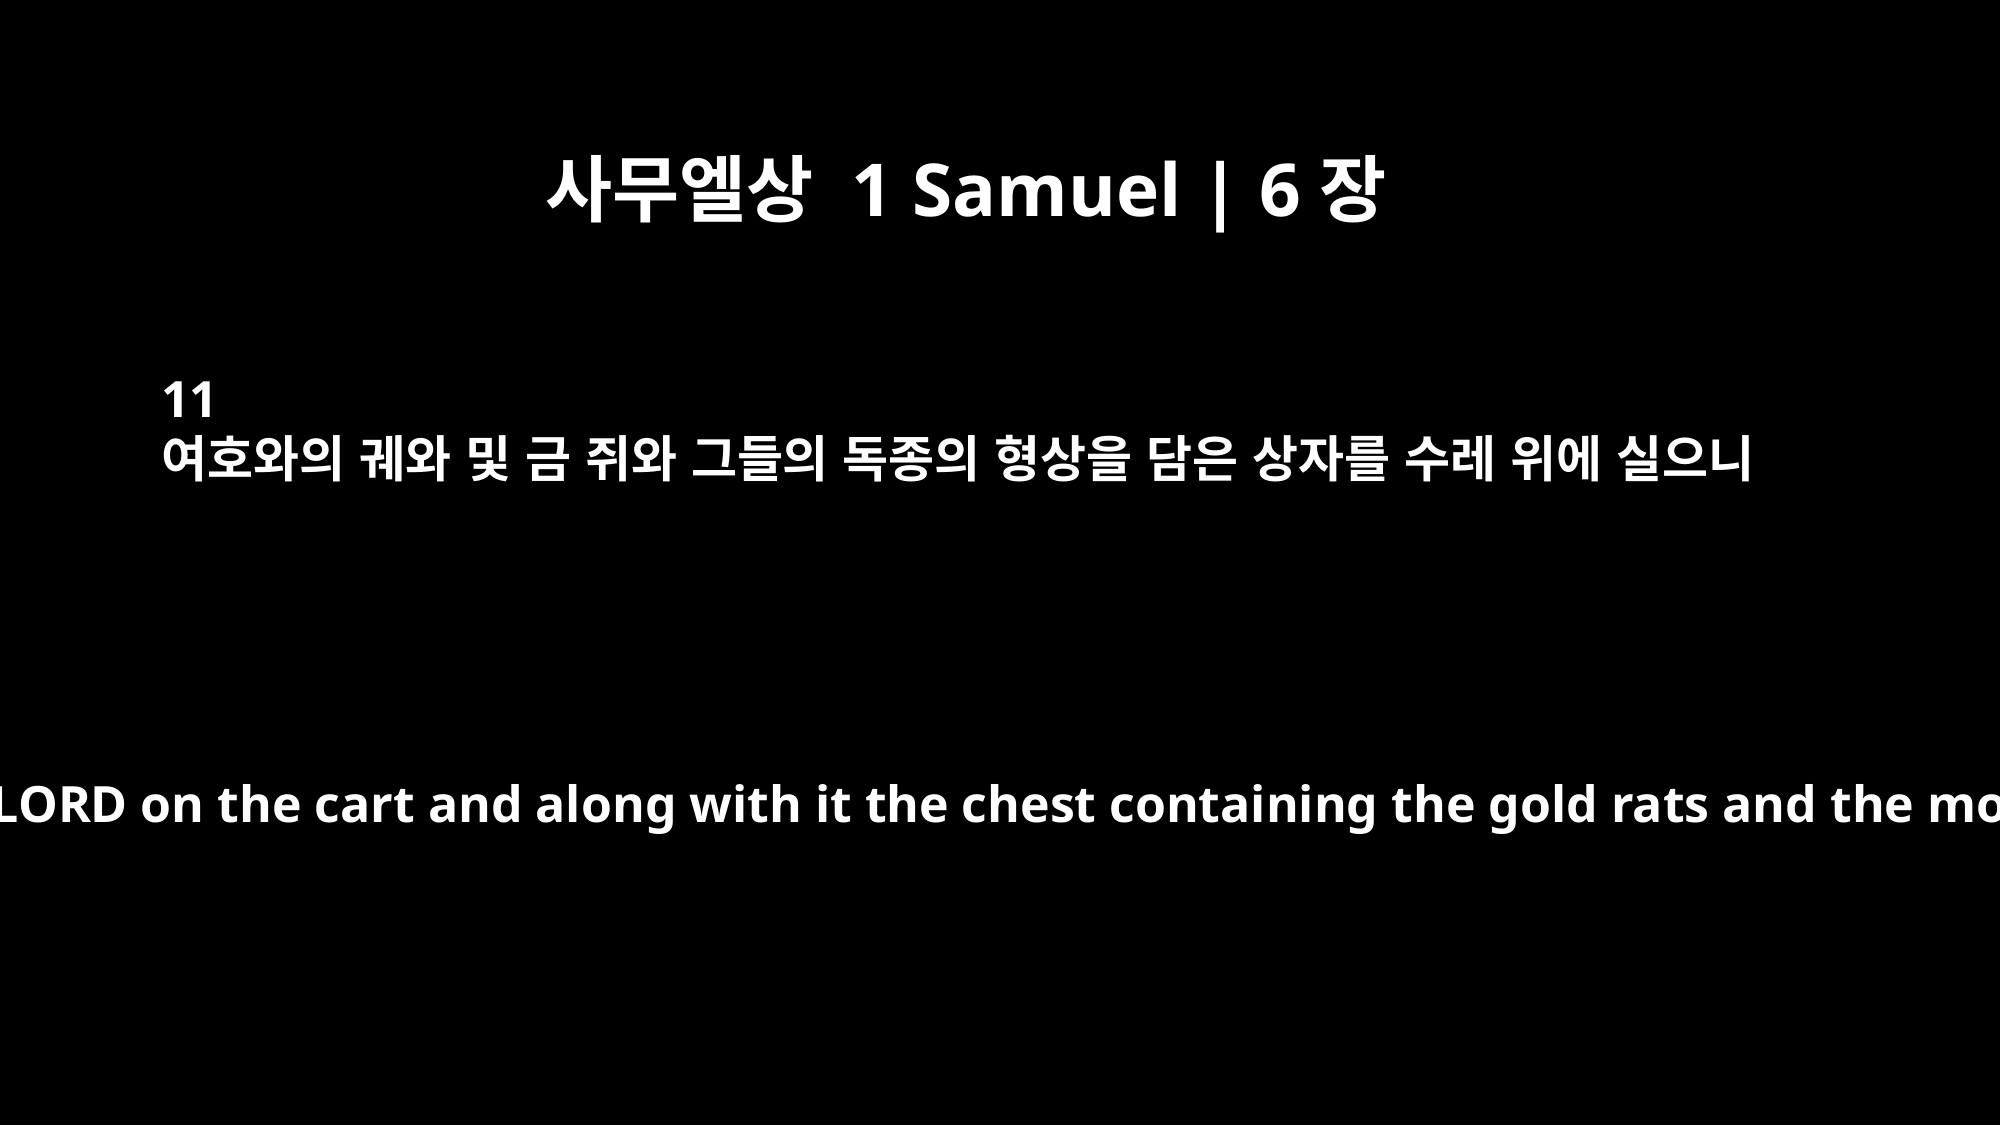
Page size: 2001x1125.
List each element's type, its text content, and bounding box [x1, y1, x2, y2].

text_box 11 여호와의 궤와 및 금 쥐와 그들의 독종의 형상을 담은 상자를 수레 위에 실으니 [146, 359, 1771, 495]
text_box They placed the ark of the LORD on the cart and along with it the chest containing the gold rats and the models of the tumors. [0, 764, 2000, 840]
text_box 사무엘상 1 Samuel | 6장 [530, 136, 1402, 239]
